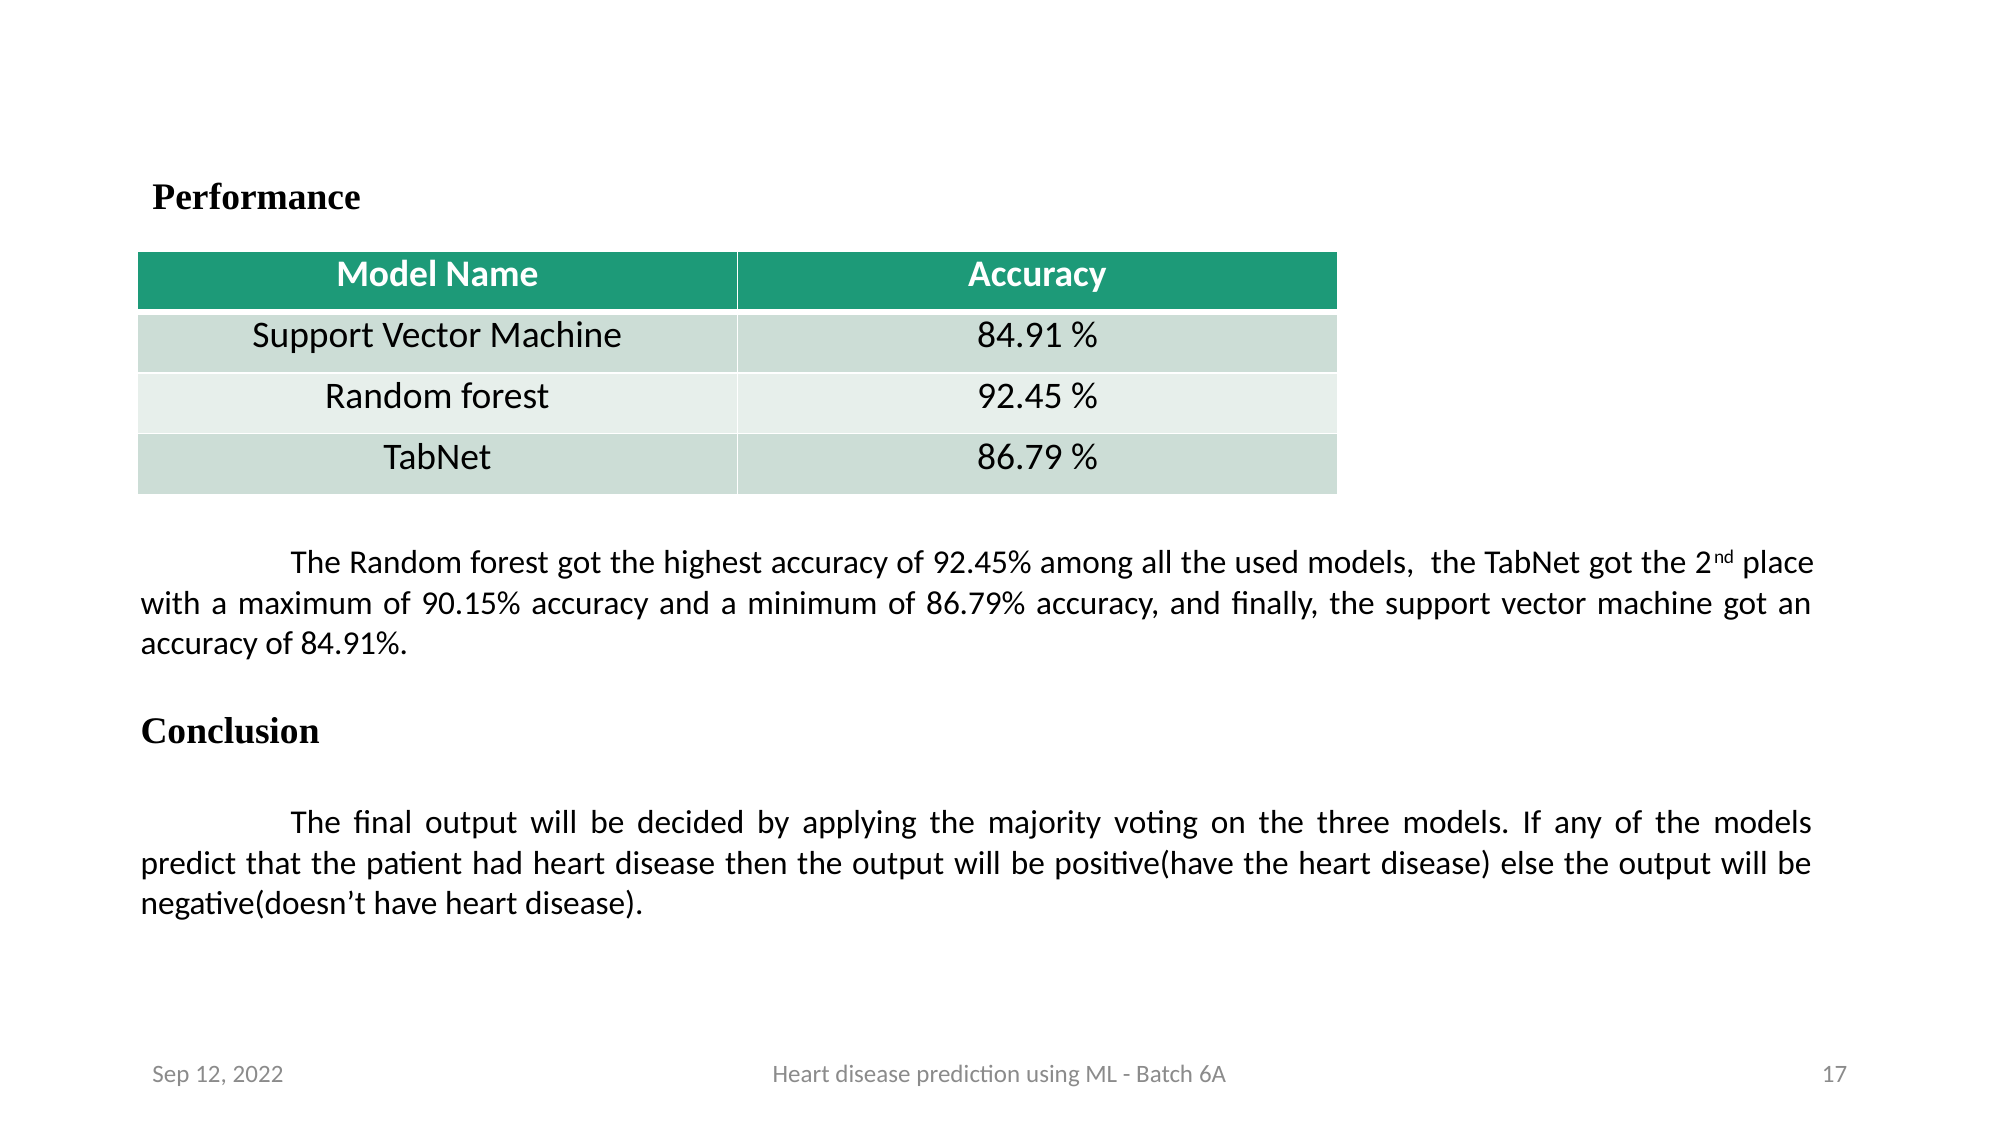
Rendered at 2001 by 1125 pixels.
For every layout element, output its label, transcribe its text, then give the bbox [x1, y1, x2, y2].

table_cell Support Vector Machine [138, 315, 737, 372]
table_header Model Name [138, 252, 737, 309]
table_header Accuracy [738, 252, 1337, 309]
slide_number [137, 1042, 588, 1103]
table_cell 92.45 % [738, 374, 1337, 433]
footer Heart disease prediction using ML - Batch 6A [662, 1042, 1338, 1103]
title Performance [137, 111, 1863, 283]
table_cell Random forest [138, 374, 737, 433]
table_cell TabNet [138, 434, 737, 494]
slide_number 17 [1412, 1042, 1863, 1103]
table_cell 84.91 % [738, 315, 1337, 372]
table_cell 86.79 % [738, 434, 1337, 494]
text_box The Random forest got the highest accuracy of 92.45% among all the used models, the TabNet got the 2nd place with a maximum of 90.15% accuracy and a minimum of 86.79% accuracy, and finally, the support vector machine got an accuracy of 84.91%. Conclusion The final output will be decided by applying the majority voting on the three models. If any of the models predict that the patient had heart disease then the output will be positive(have the heart disease) else the output will be negative(doesn’t have heart disease). [125, 528, 1829, 929]
